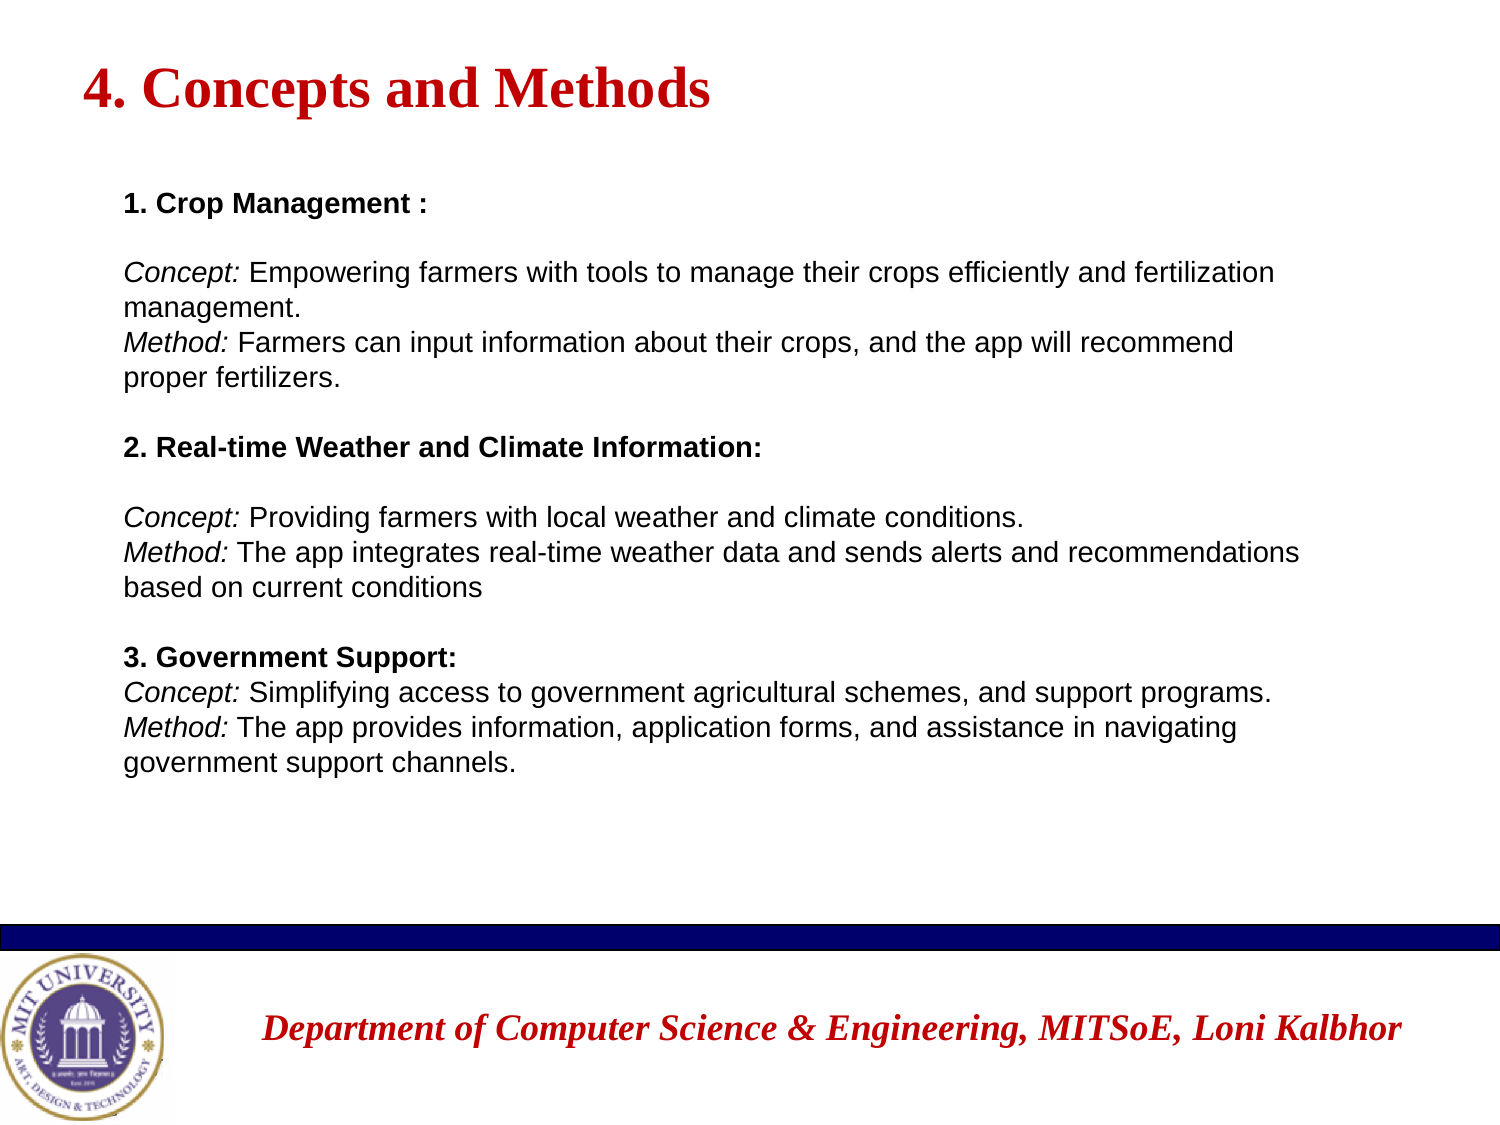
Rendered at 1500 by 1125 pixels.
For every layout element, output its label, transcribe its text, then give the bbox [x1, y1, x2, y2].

picture [0, 953, 175, 1125]
text_box 4. Concepts and Methods [68, 36, 1383, 132]
text_box 1. Crop Management : Concept: Empowering farmers with tools to manage their crops efficiently and fertilization management. Method: Farmers can input information about their crops, and the app will recommend proper fertilizers. 2. Real-time Weather and Climate Information: Concept: Providing farmers with local weather and climate conditions. Method: The app integrates real-time weather data and sends alerts and recommendations based on current conditions 3. Government Support: Concept: Simplifying access to government agricultural schemes, and support programs. Method: The app provides information, application forms, and assistance in navigating government support channels. [108, 176, 1343, 821]
text_box Department of Computer Science & Engineering, MITSoE, Loni Kalbhor [226, 1001, 1437, 1112]
